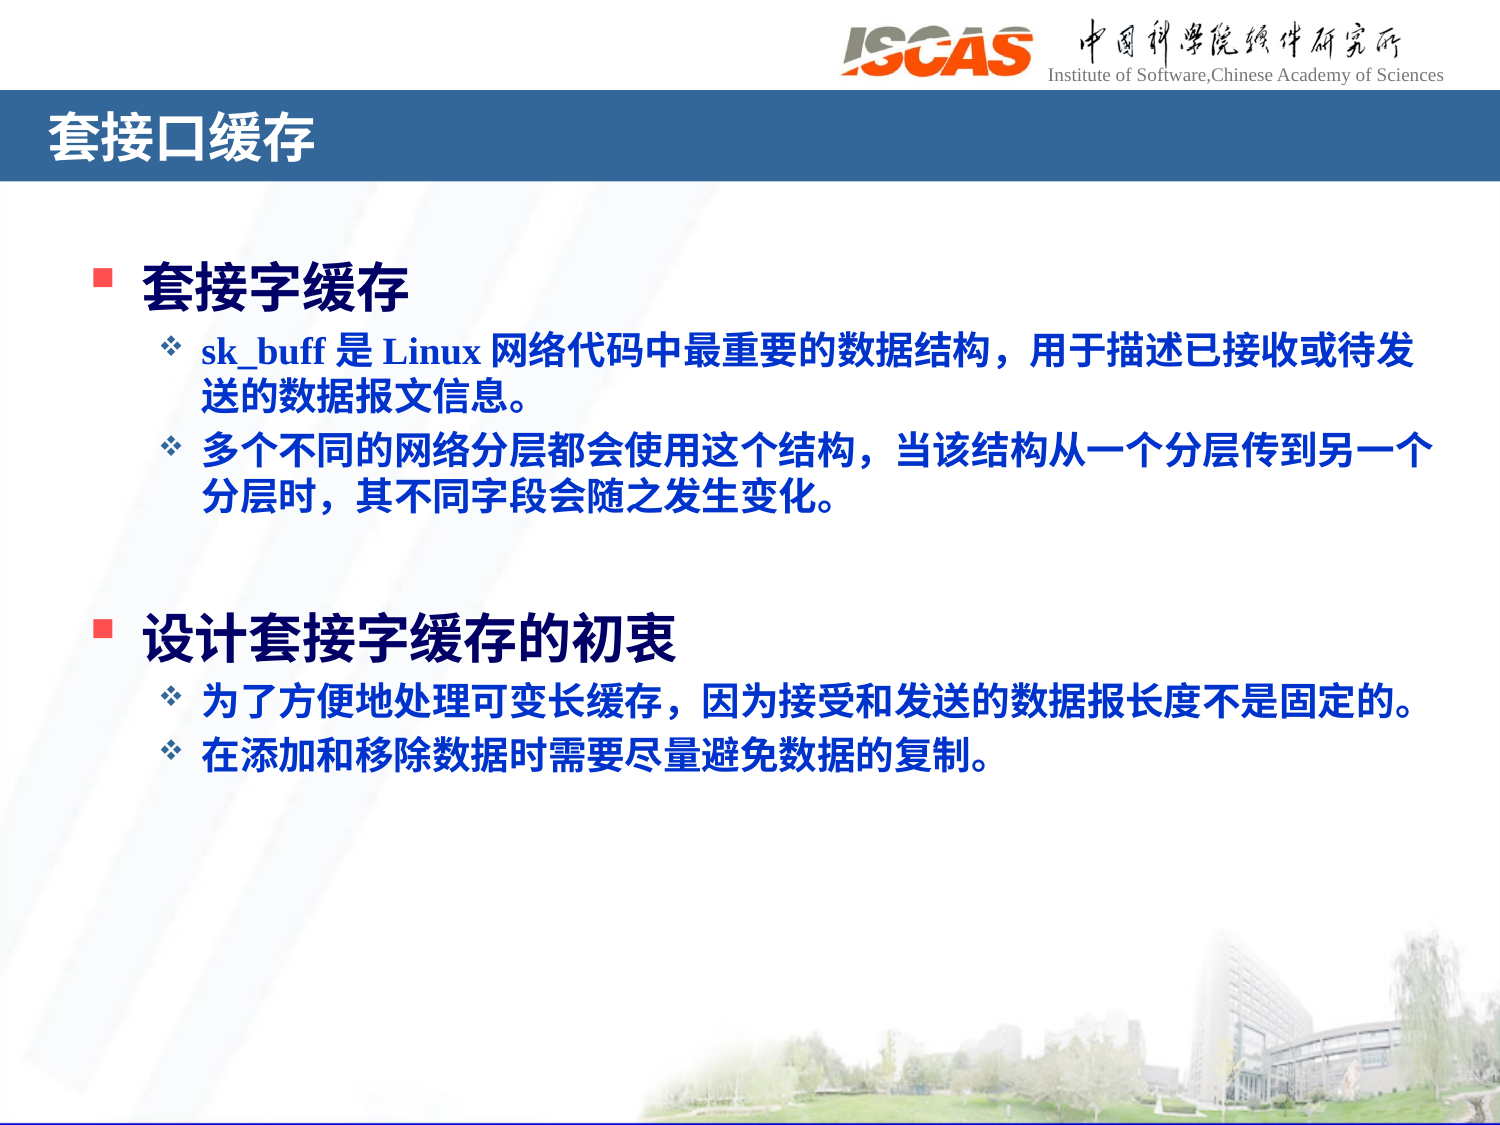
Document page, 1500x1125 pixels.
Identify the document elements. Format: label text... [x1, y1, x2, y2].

picture [837, 18, 1045, 87]
title 套接口缓存 [0, 89, 1500, 182]
list 套接字缓存 sk_buff是Linux网络代码中最重要的数据结构，用于描述已接收或待发送的数据报文信息。 多个不同的网络分层都会使用这个结构，当该结构从一个分层传到另一个分层时，其不同字段会随之发生变化。 设计套接字缓存的初衷 为了方便地处理可变长缓存，因为接受和发送的数据报长度不是固定的。 在添加和移除数据时需要尽量避免数据的复制。 [73, 246, 1459, 1065]
picture [1077, 15, 1402, 71]
picture [0, 182, 1500, 1125]
